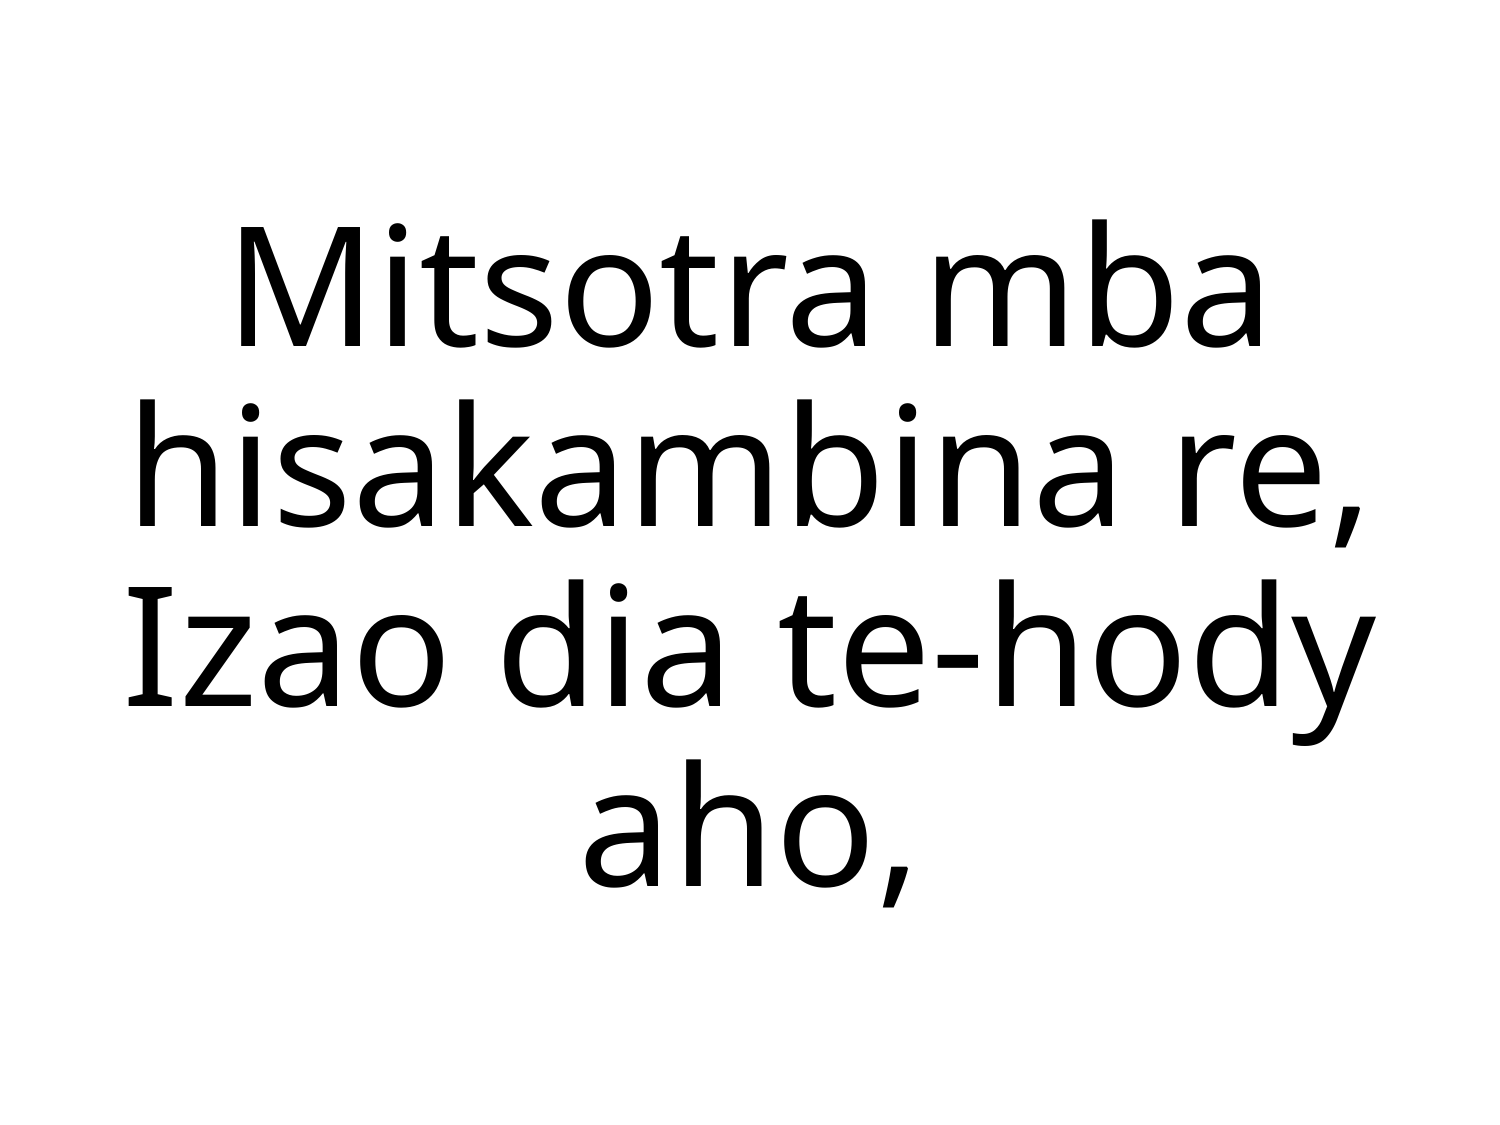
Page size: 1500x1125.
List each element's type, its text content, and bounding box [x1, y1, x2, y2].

title Mitsotra mba hisakambina re, Izao dia te-hody aho, [0, 453, 1500, 672]
